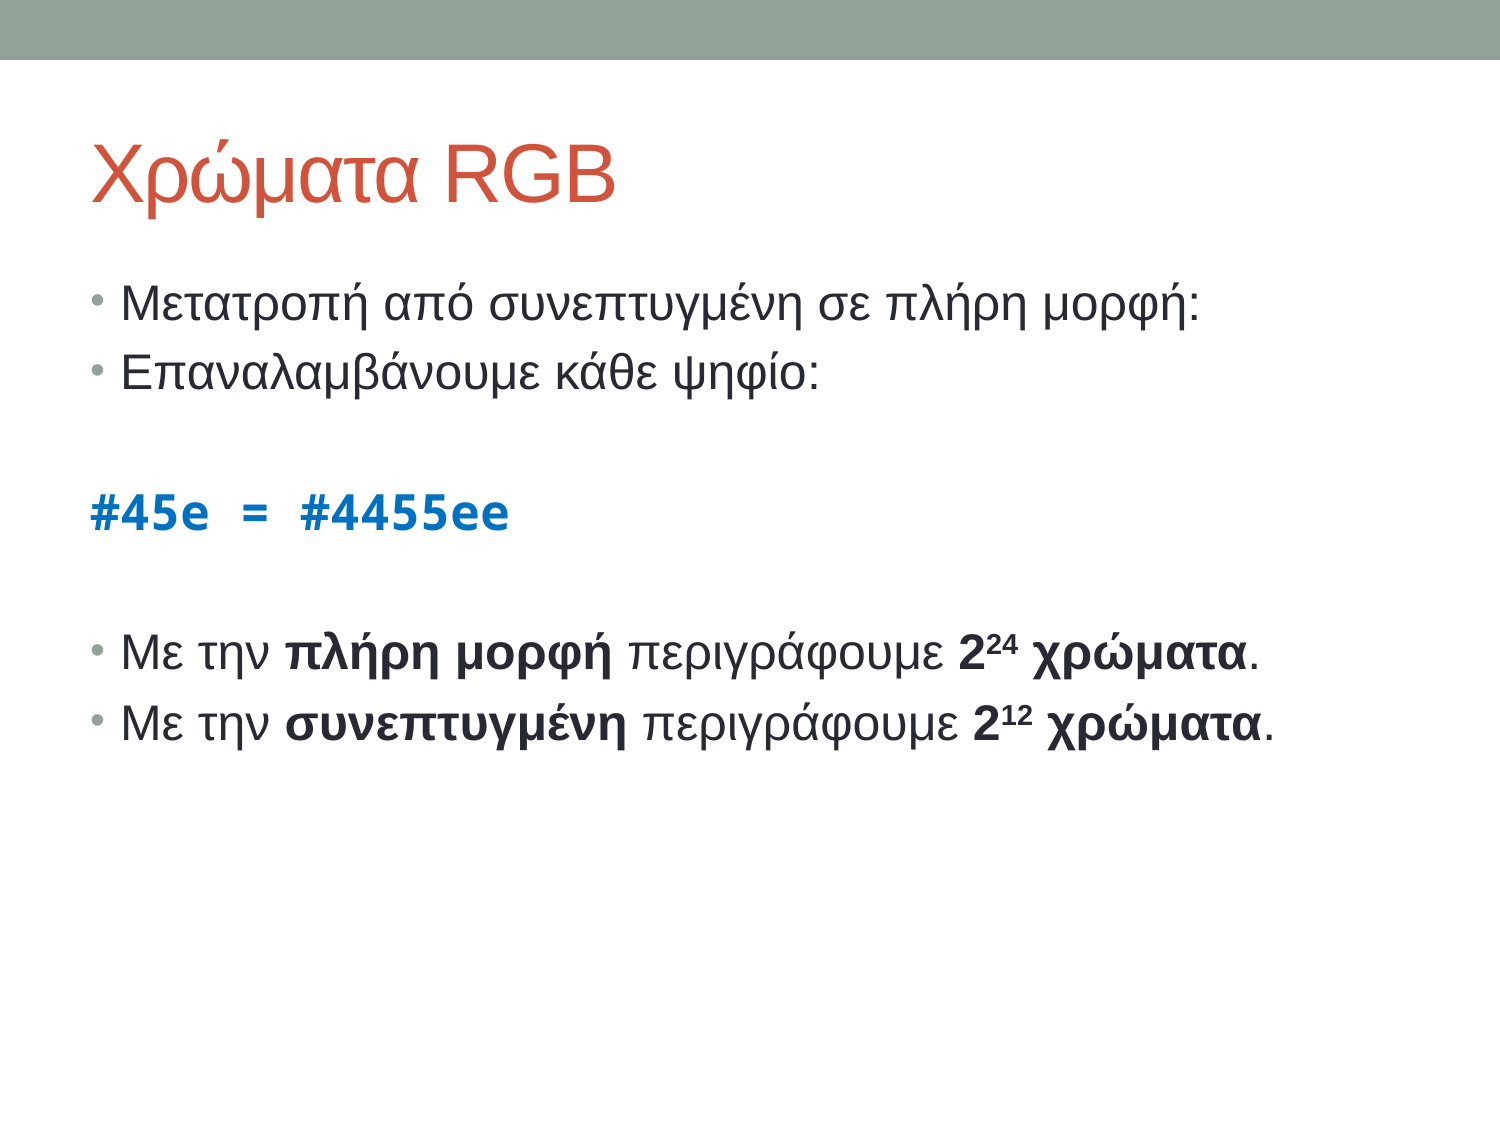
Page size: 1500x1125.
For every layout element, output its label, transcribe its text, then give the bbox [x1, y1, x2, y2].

title Χρώματα RGB [75, 87, 1425, 250]
list Μετατροπή από συνεπτυγμένη σε πλήρη μορφή: Επαναλαμβάνουμε κάθε ψηφίο: #45e = #4455ee Με την πλήρη μορφή περιγράφουμε 224 χρώματα. Με την συνεπτυγμένη περιγράφουμε 212 χρώματα. [75, 262, 1425, 1083]
